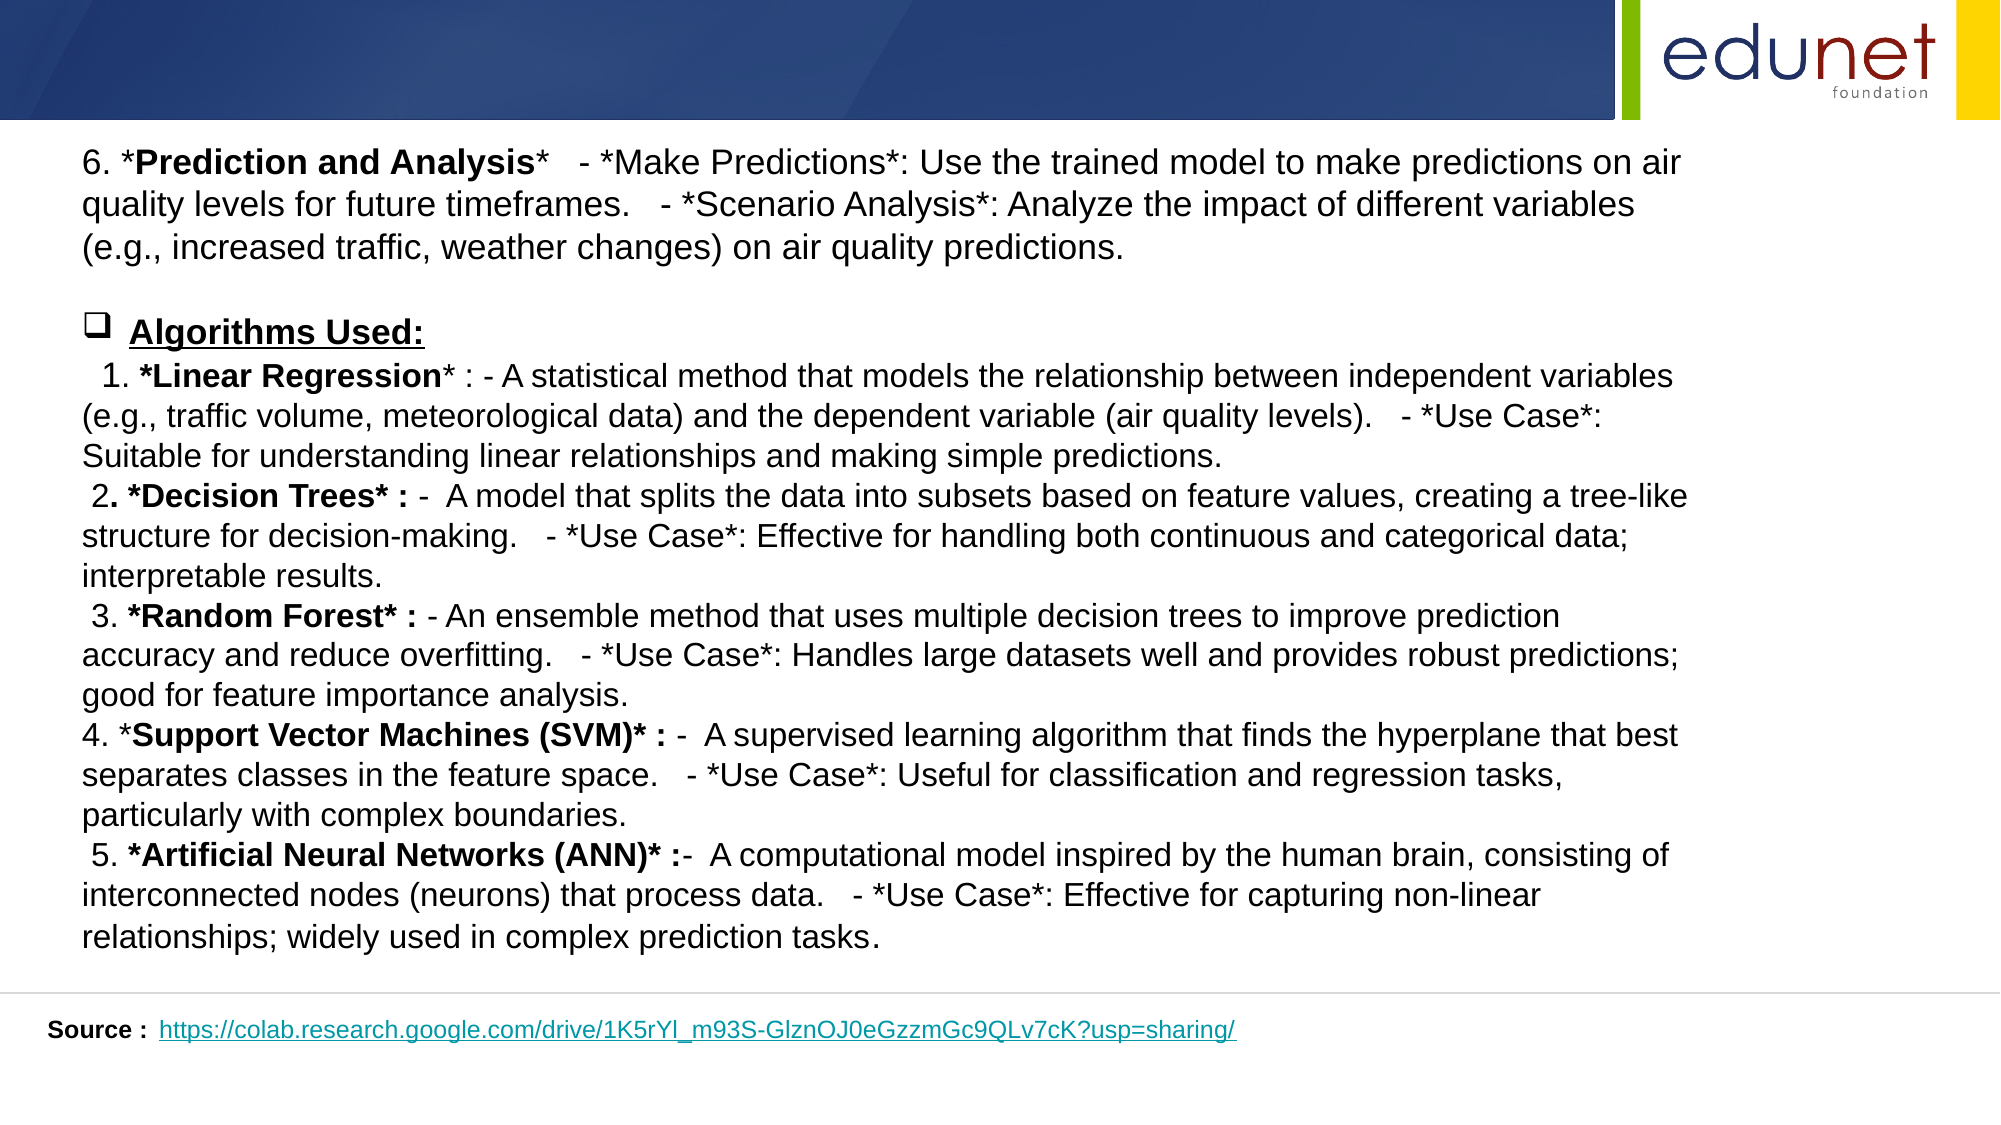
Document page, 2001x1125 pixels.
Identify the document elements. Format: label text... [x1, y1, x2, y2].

text_box https://colab.research.google.com/drive/1K5rYl_m93S-GlznOJ0eGzzmGc9QLv7cK?usp=sharing/ [144, 1006, 1325, 1052]
text_box Source : [32, 1006, 144, 1052]
text_box 6. *Prediction and Analysis* - *Make Predictions*: Use the trained model to make predictions on air quality levels for future timeframes. - *Scenario Analysis*: Analyze the impact of different variables (e.g., increased traffic, weather changes) on air quality predictions. Algorithms Used: 1. *Linear Regression* : - A statistical method that models the relationship between independent variables (e.g., traffic volume, meteorological data) and the dependent variable (air quality levels). - *Use Case*: Suitable for understanding linear relationships and making simple predictions. 2. *Decision Trees* : - A model that splits the data into subsets based on feature values, creating a tree-like structure for decision-making. - *Use Case*: Effective for handling both continuous and categorical data; interpretable results. 3. *Random Forest* : - An ensemble method that uses multiple decision trees to improve prediction accuracy and reduce overfitting. - *Use Case*: Handles large datasets well and provides robust predictions; good for feature importance analysis. 4. *Support Vector Machines (SVM)* : - A supervised learning algorithm that finds the hyperplane that best separates classes in the feature space. - *Use Case*: Useful for classification and regression tasks, particularly with complex boundaries. 5. *Artificial Neural Networks (ANN)* :- A computational model inspired by the human brain, consisting of interconnected nodes (neurons) that process data. - *Use Case*: Effective for capturing non-linear relationships; widely used in complex prediction tasks. [67, 131, 1710, 992]
picture [1652, 12, 1948, 108]
